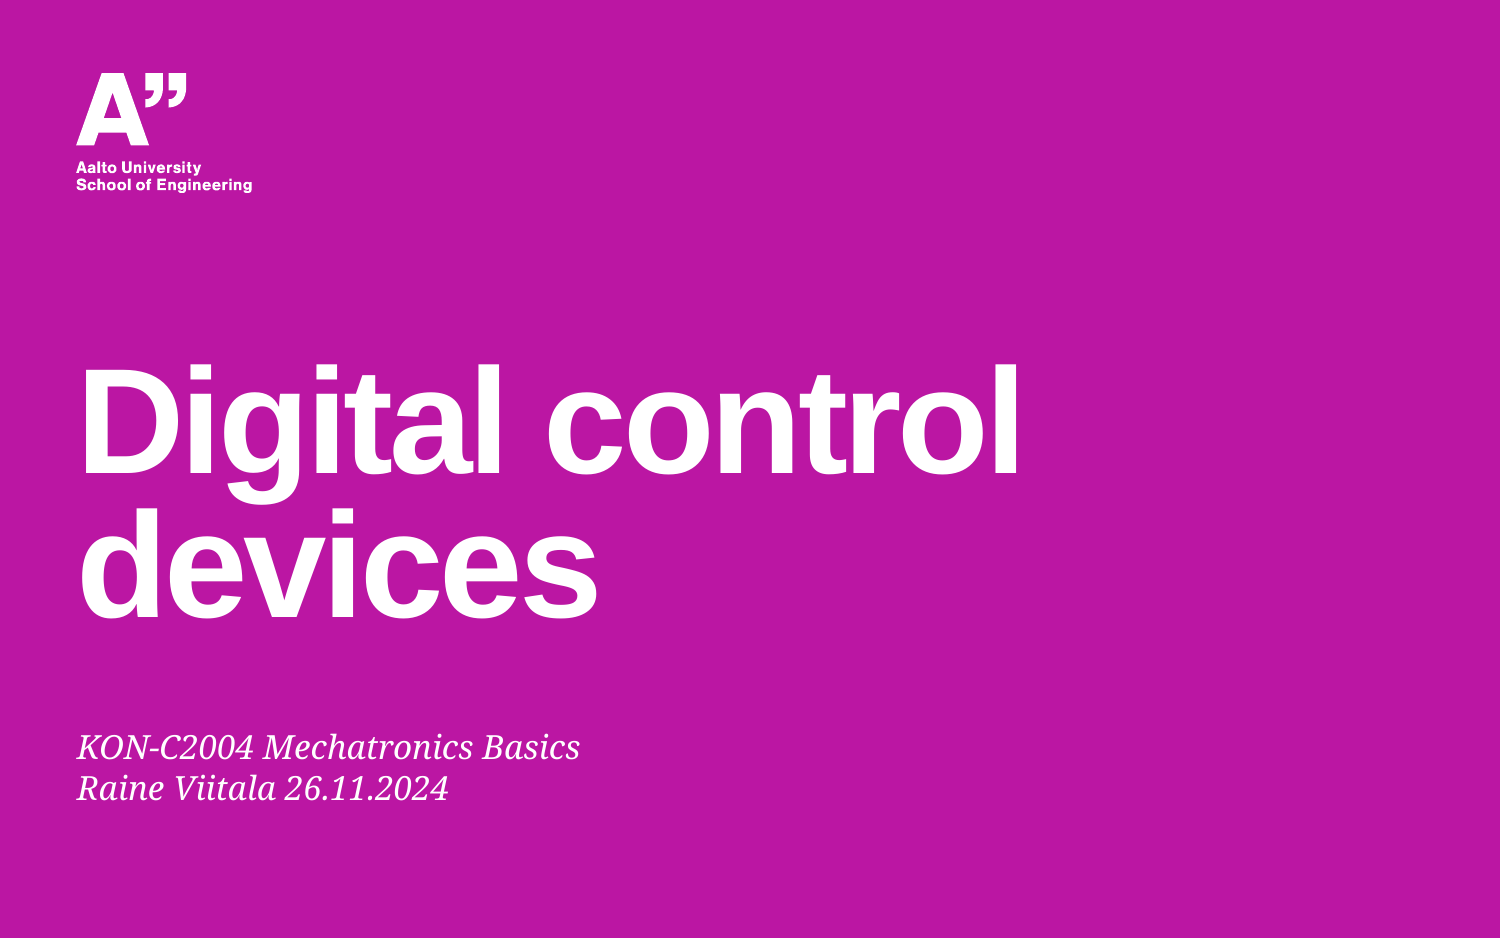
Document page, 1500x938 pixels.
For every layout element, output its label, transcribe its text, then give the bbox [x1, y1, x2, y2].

subtitle KON-C2004 Mechatronics Basics Raine Viitala 26.11.2024 [76, 726, 979, 835]
title Digital control devices [76, 161, 1424, 646]
